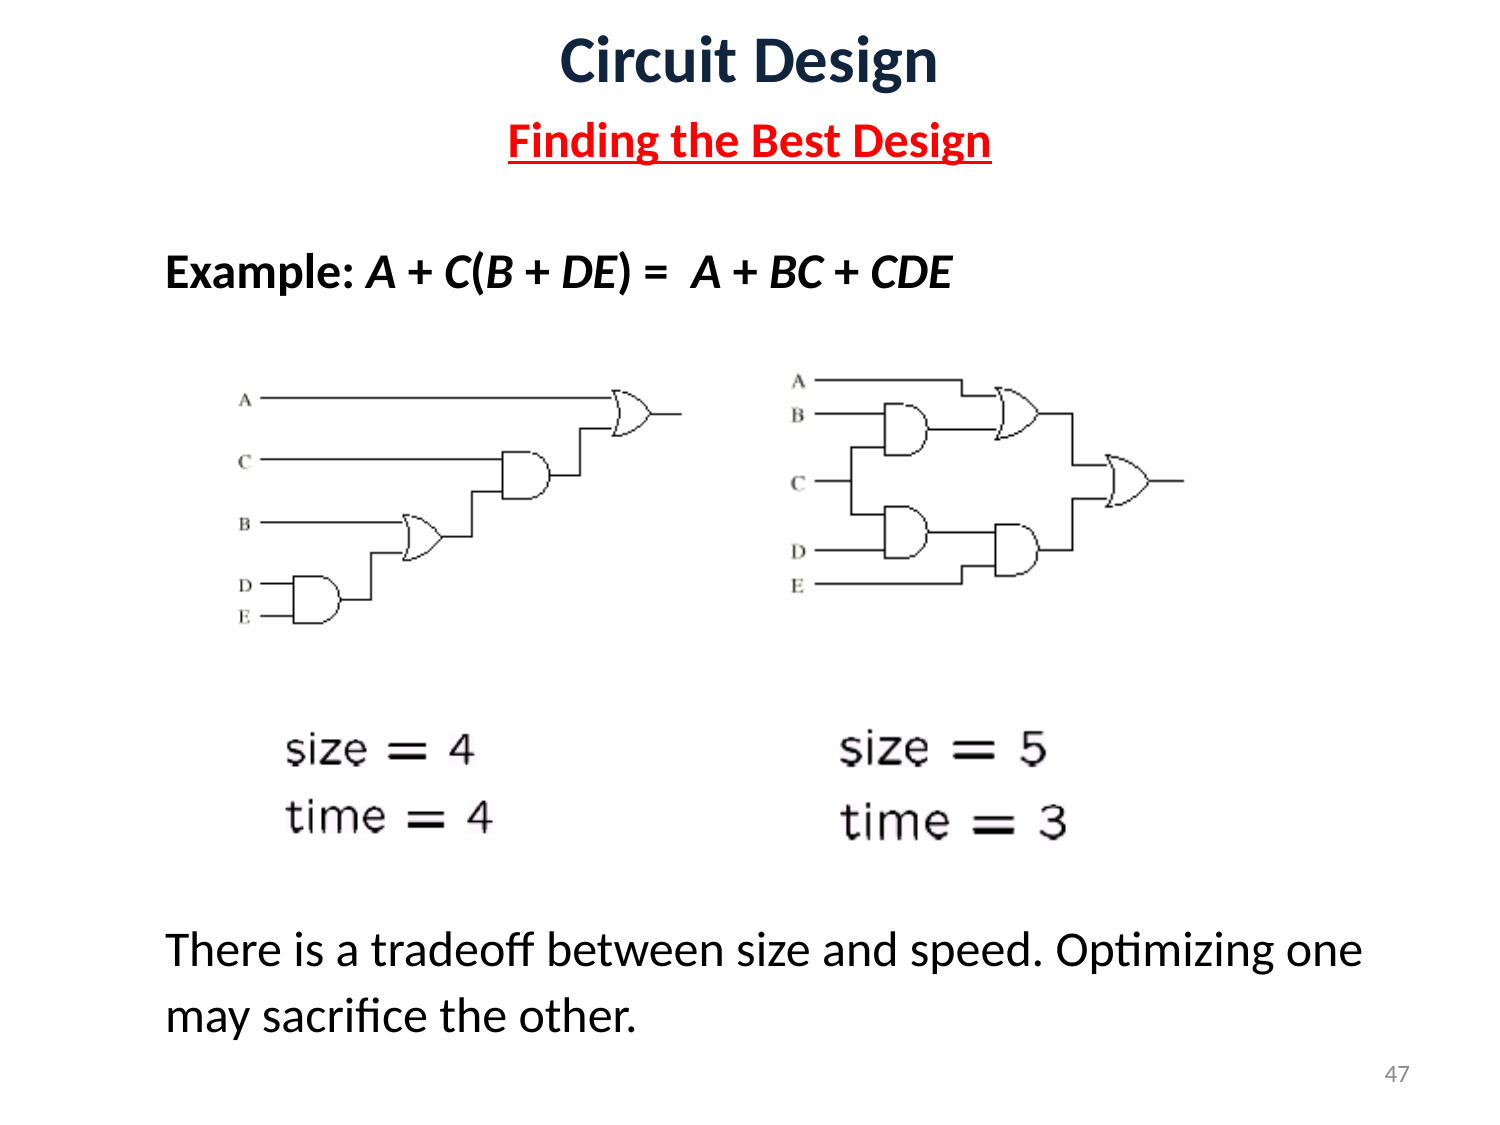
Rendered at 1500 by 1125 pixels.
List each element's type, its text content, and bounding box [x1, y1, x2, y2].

slide_number 47 [1074, 1042, 1425, 1103]
picture [758, 359, 1218, 858]
text_box Finding the Best Design [0, 99, 1500, 200]
list Example: A + C(B + DE) = A + BC + CDE There is a tradeoff between size and speed. Optimizing one may sacrifice the other. [75, 224, 1425, 1063]
picture [212, 374, 693, 867]
title Circuit Design [0, 0, 1500, 99]
